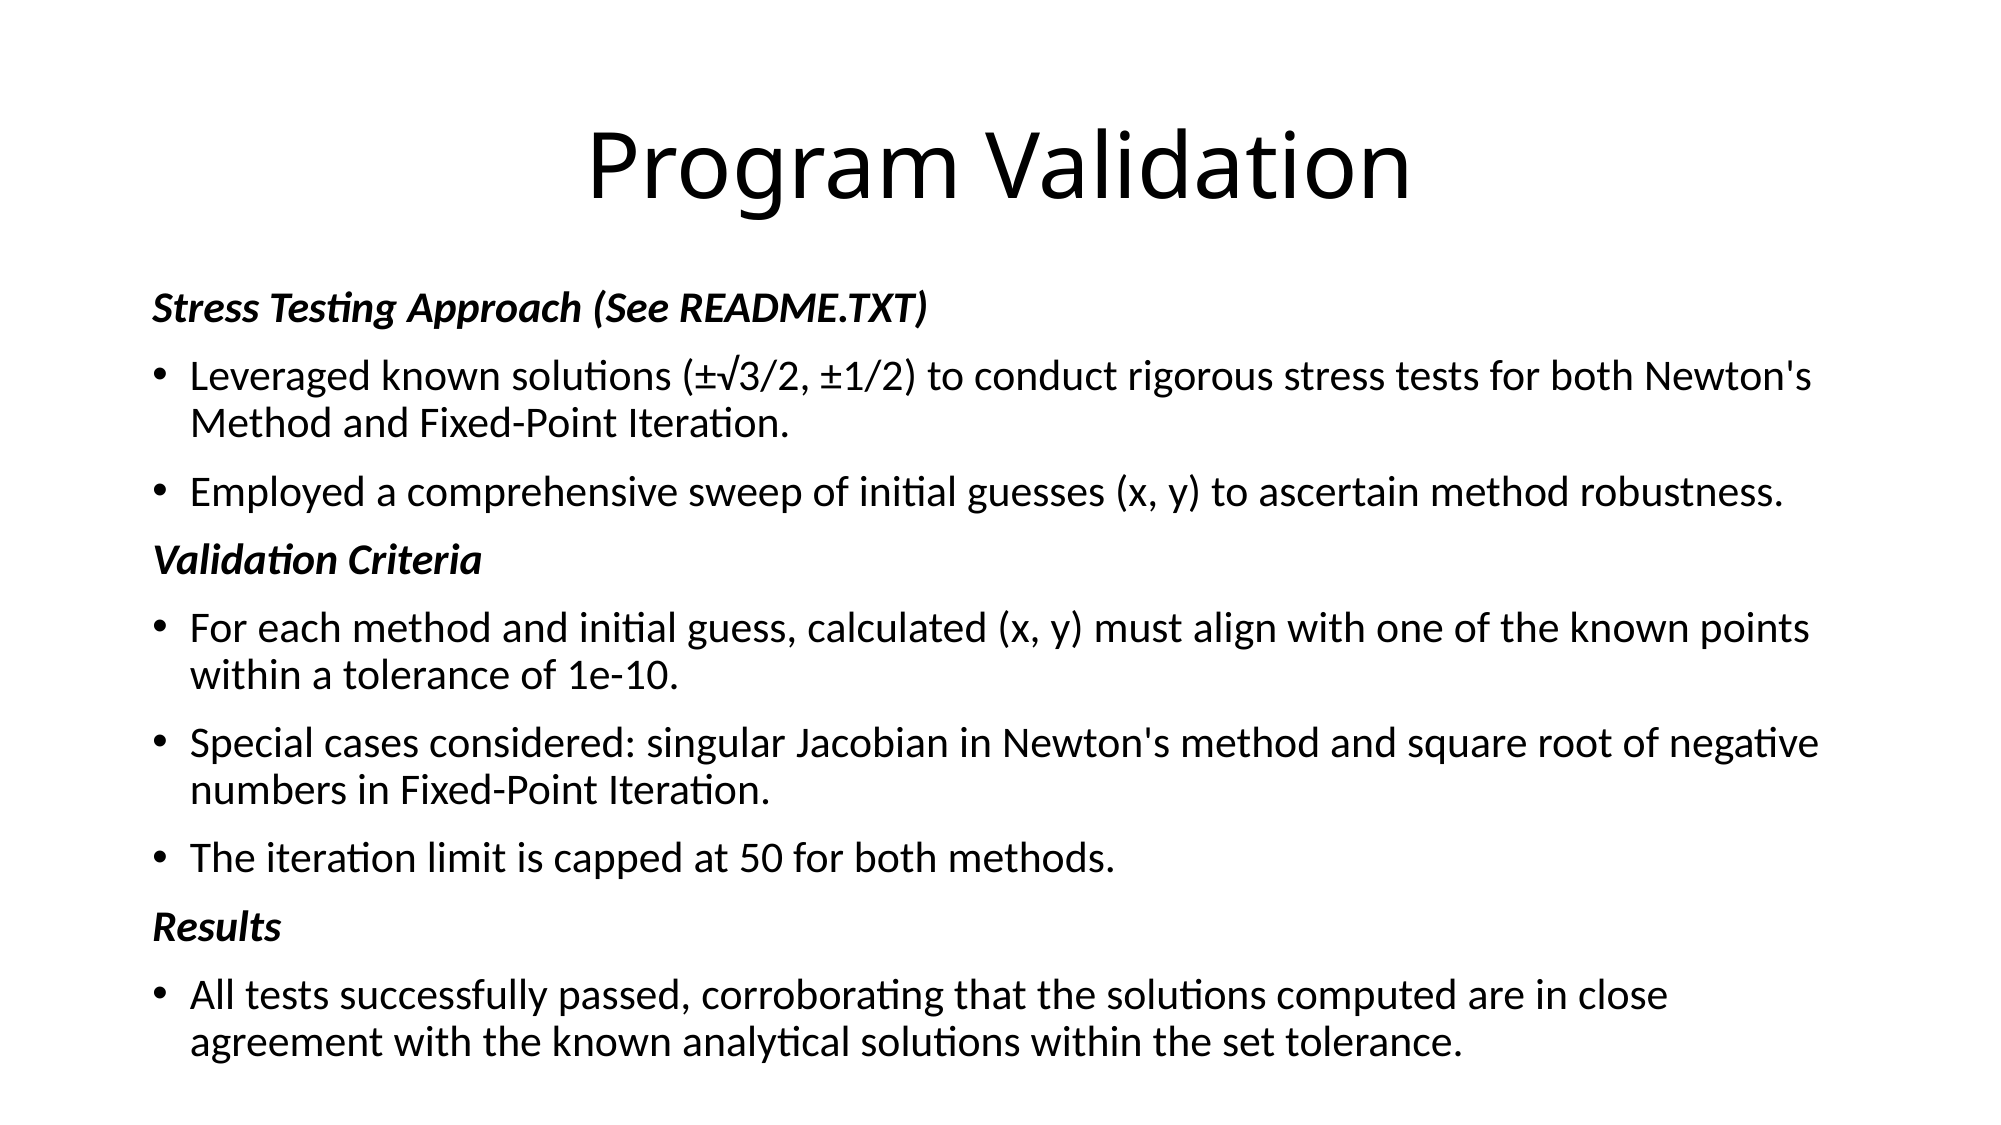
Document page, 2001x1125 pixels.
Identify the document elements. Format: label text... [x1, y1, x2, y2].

list Stress Testing Approach (See README.TXT) Leveraged known solutions (±√3/2, ±1/2) to conduct rigorous stress tests for both Newton's Method and Fixed-Point Iteration. Employed a comprehensive sweep of initial guesses (x, y) to ascertain method robustness. Validation Criteria For each method and initial guess, calculated (x, y) must align with one of the known points within a tolerance of 1e-10. Special cases considered: singular Jacobian in Newton's method and square root of negative numbers in Fixed-Point Iteration. The iteration limit is capped at 50 for both methods. Results All tests successfully passed, corroborating that the solutions computed are in close agreement with the known analytical solutions within the set tolerance. [137, 277, 1863, 1103]
title Program Validation [137, 59, 1863, 277]
